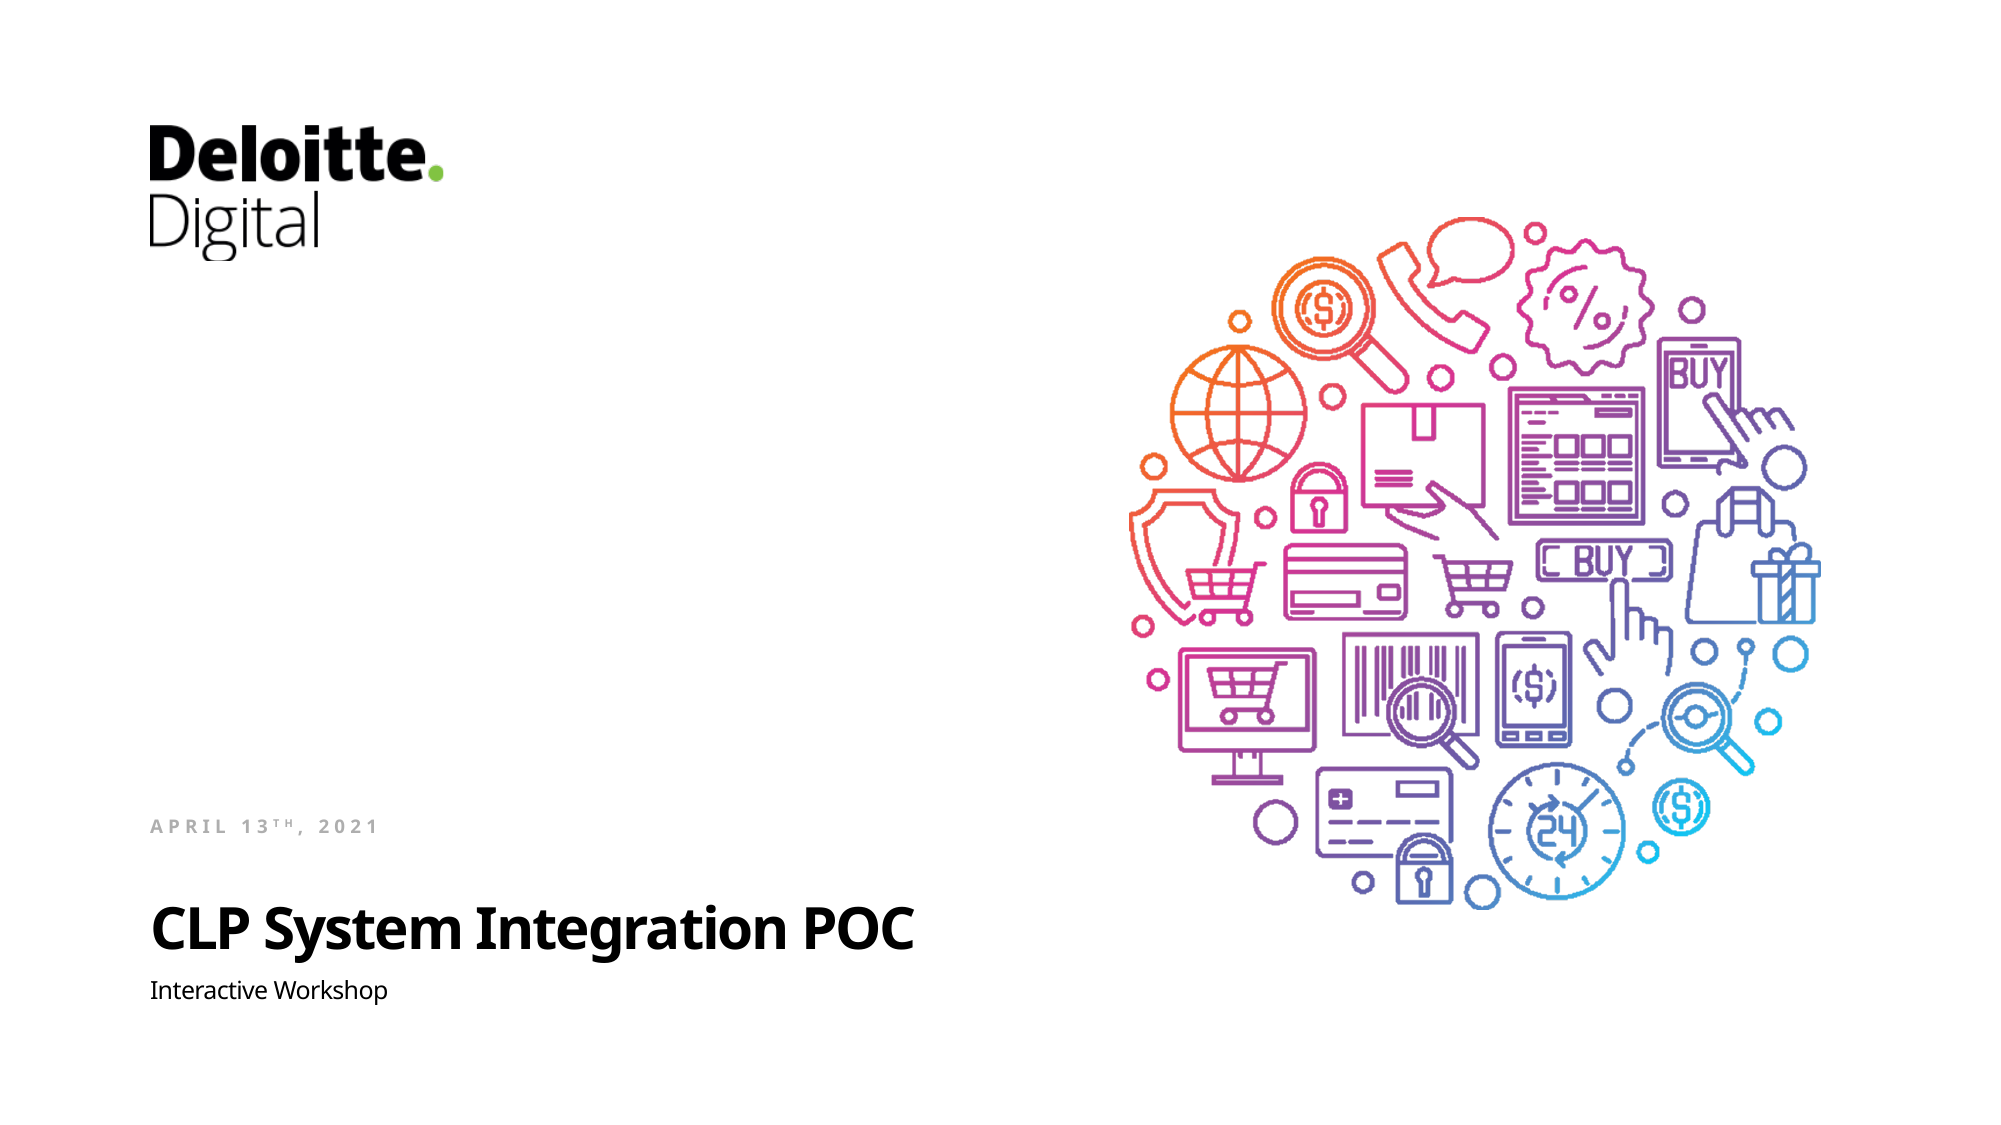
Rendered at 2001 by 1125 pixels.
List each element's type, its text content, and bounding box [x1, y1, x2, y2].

list Interactive Workshop [150, 974, 874, 1053]
title CLP System Integration POC [150, 814, 941, 962]
list April 13th, 2021 [150, 814, 874, 872]
picture [1128, 217, 1821, 910]
